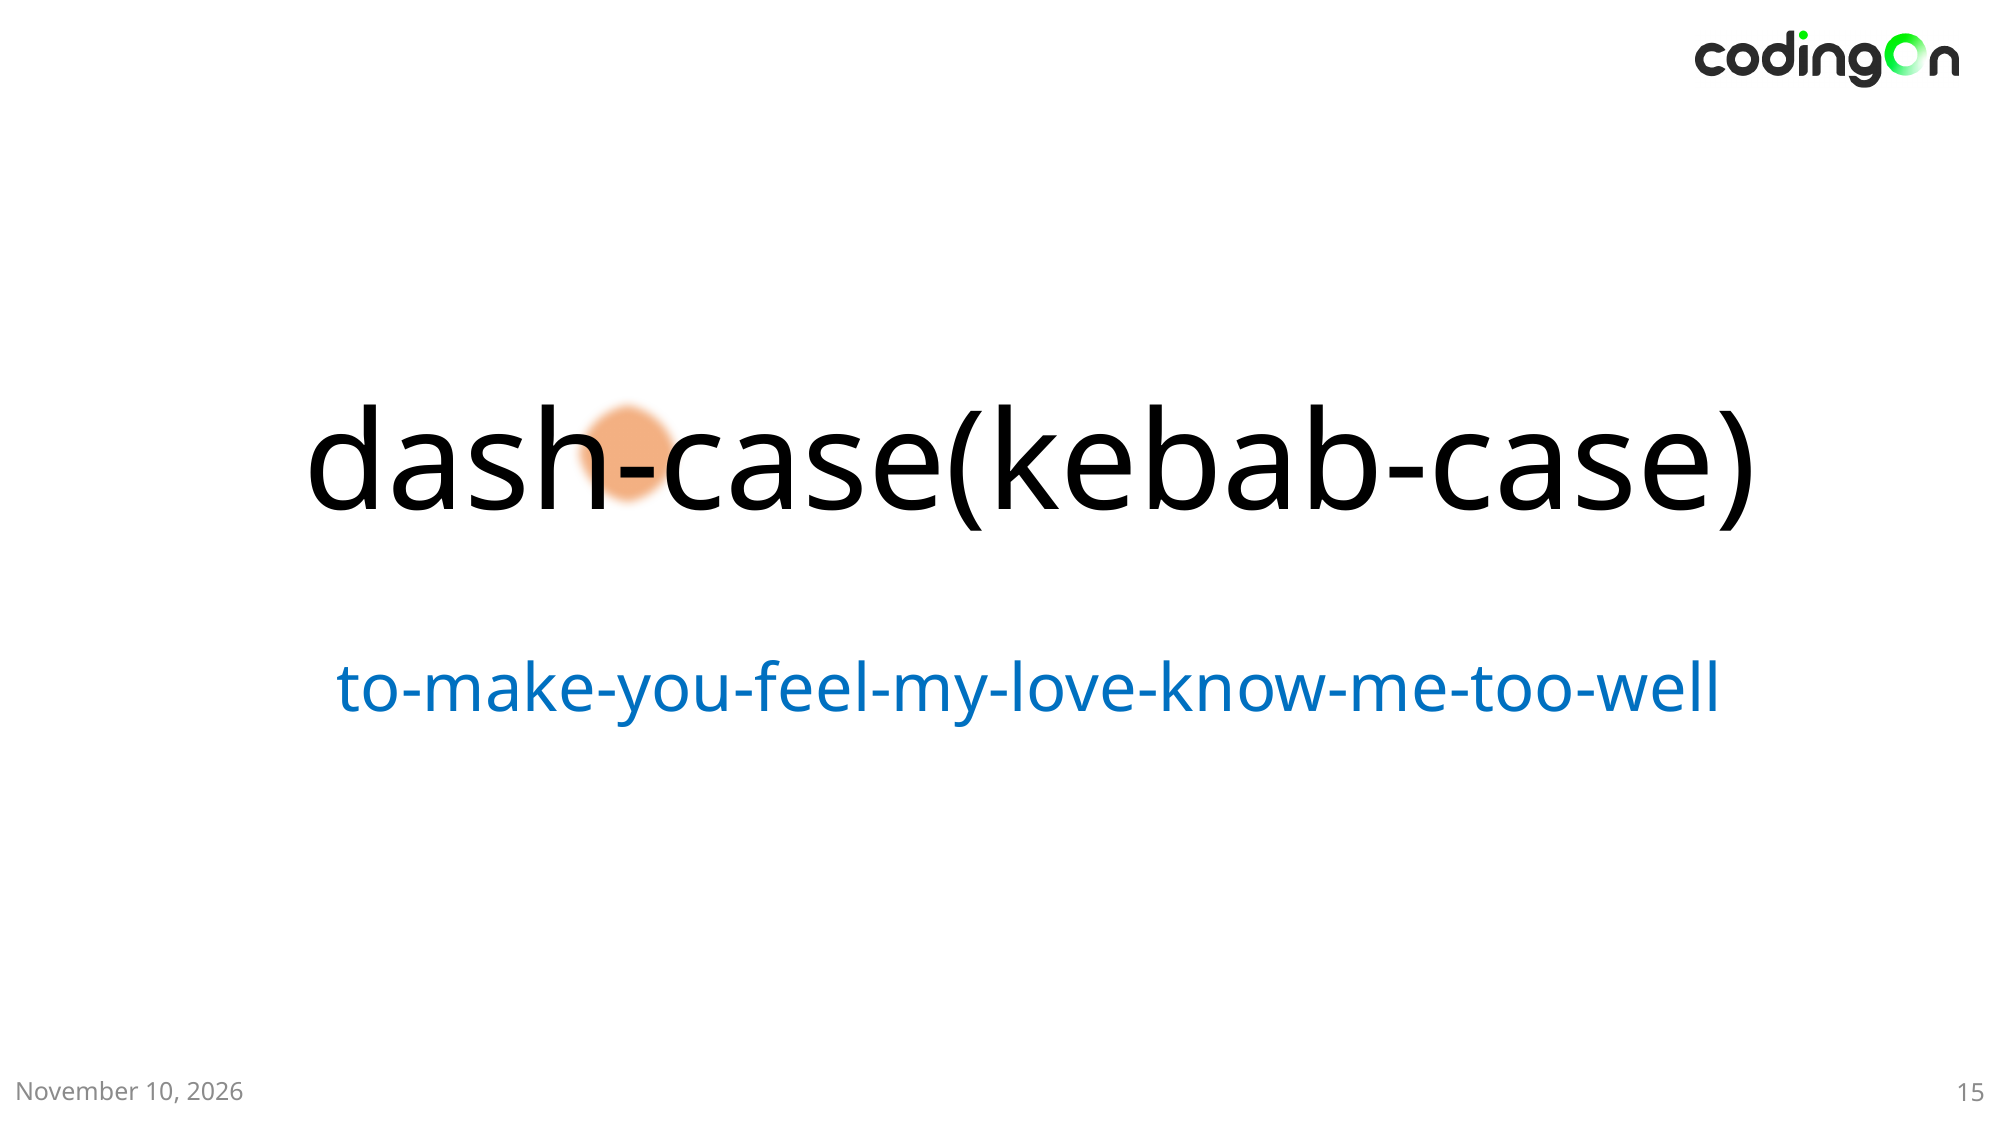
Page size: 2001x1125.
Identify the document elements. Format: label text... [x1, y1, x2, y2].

slide_number 15 [1893, 1063, 2000, 1124]
list to-make-you-feel-my-love-know-me-too-well [167, 646, 1893, 1125]
title dash-case(kebab-case) [167, 356, 1893, 574]
picture [1695, 30, 1959, 88]
slide_number 2025년 4월 [0, 1062, 167, 1123]
